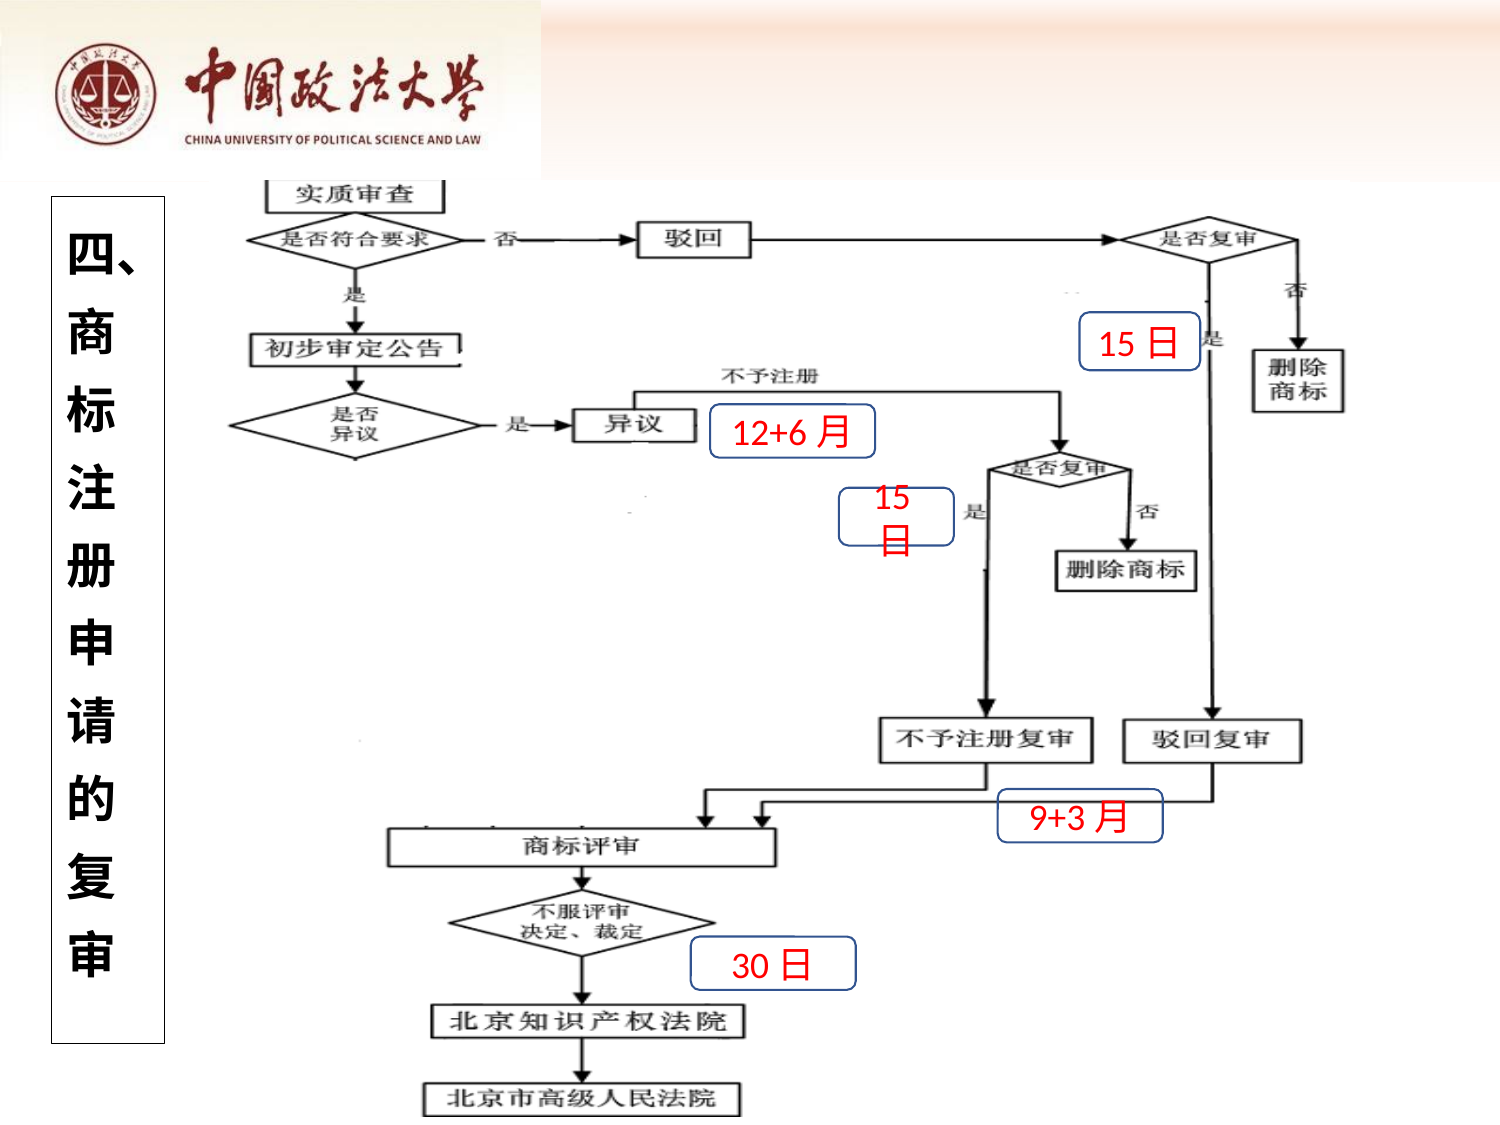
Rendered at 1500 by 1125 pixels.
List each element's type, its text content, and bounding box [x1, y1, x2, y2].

picture [0, 0, 1500, 1117]
list 四、商标注册申请的复审 [51, 196, 165, 1044]
